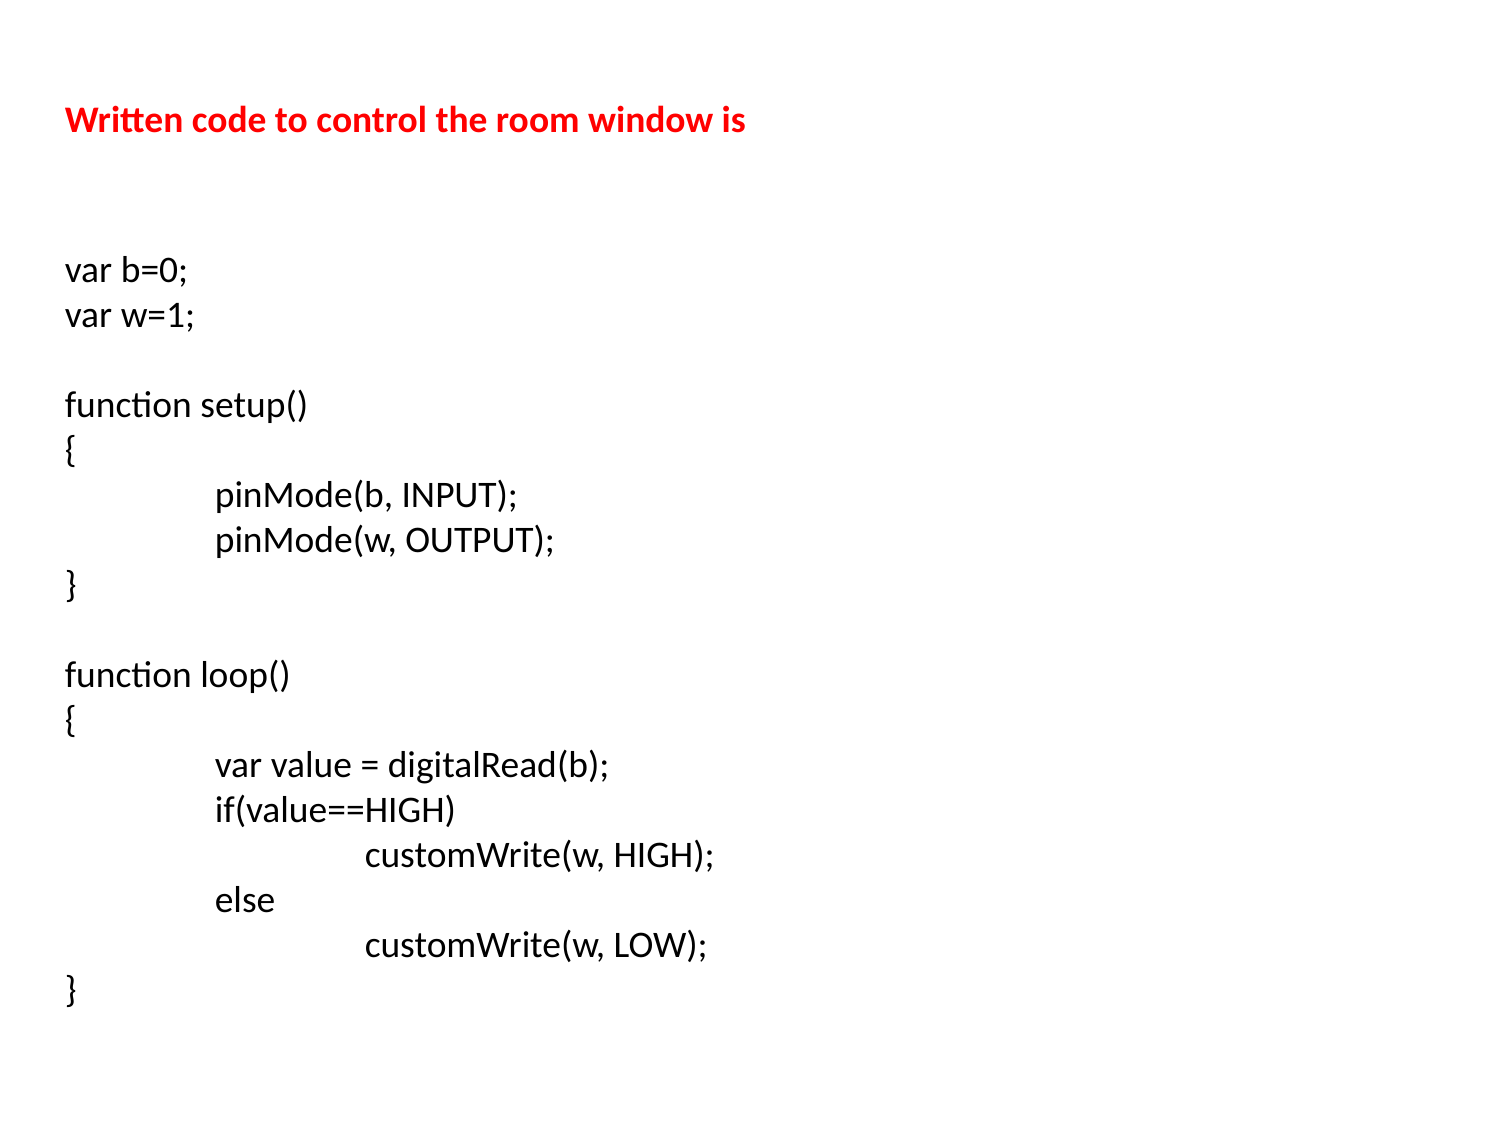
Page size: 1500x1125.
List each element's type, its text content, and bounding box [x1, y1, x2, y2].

text_box Written code to control the room window is [50, 87, 1350, 148]
text_box var b=0; var w=1; function setup() { pinMode(b, INPUT); pinMode(w, OUTPUT); } function loop() { var value = digitalRead(b); if(value==HIGH) customWrite(w, HIGH); else customWrite(w, LOW); } [49, 237, 1413, 1018]
